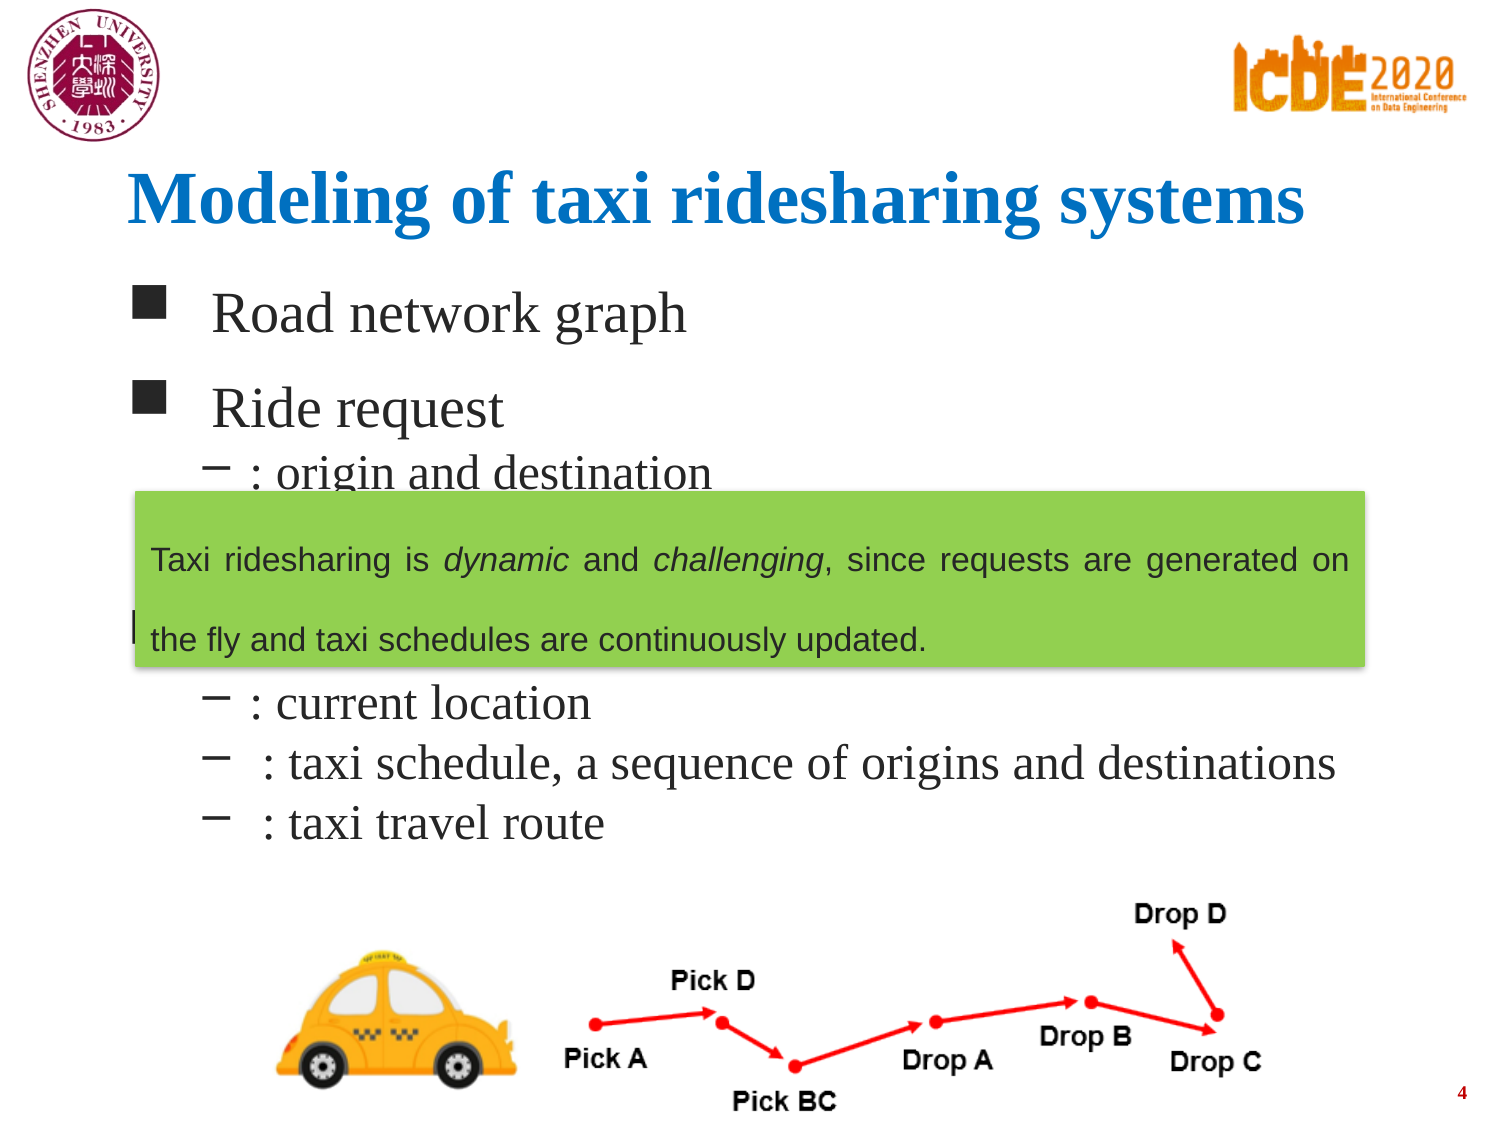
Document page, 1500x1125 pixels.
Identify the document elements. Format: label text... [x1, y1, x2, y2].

slide_number 4 [1318, 1049, 1483, 1125]
picture [271, 892, 1276, 1121]
picture [1222, 19, 1483, 138]
title Modeling of taxi ridesharing systems [112, 99, 1388, 288]
text_box Taxi ridesharing is dynamic and challenging, since requests are generated on the fly and taxi schedules are continuously updated. [135, 491, 1365, 666]
picture [14, 0, 177, 151]
